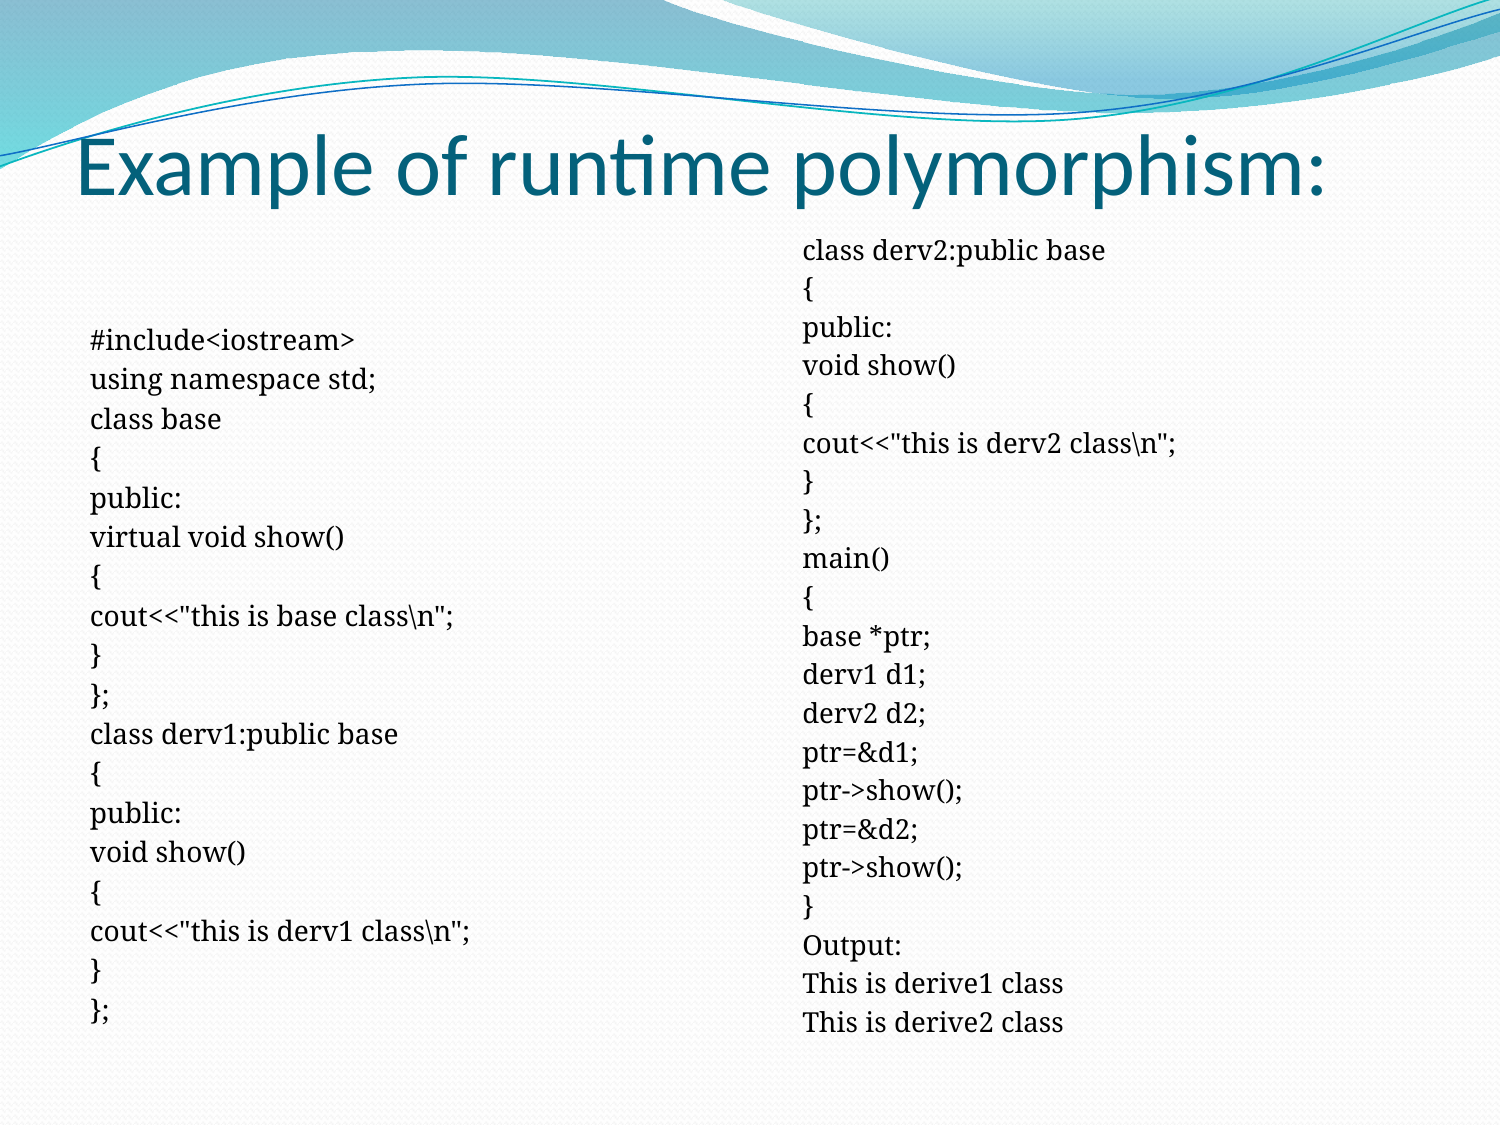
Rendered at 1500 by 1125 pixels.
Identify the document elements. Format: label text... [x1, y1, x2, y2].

list class derv2:public base { public: void show() { cout<<"this is derv2 class\n"; } }; main() { base *ptr; derv1 d1; derv2 d2; ptr=&d1; ptr->show(); ptr=&d2; ptr->show(); } Output: This is derive1 class This is derive2 class [787, 224, 1450, 1050]
title Example of runtime polymorphism: [75, 24, 1425, 213]
list #include<iostream> using namespace std; class base { public: virtual void show() { cout<<"this is base class\n"; } }; class derv1:public base { public: void show() { cout<<"this is derv1 class\n"; } }; [75, 314, 738, 1043]
